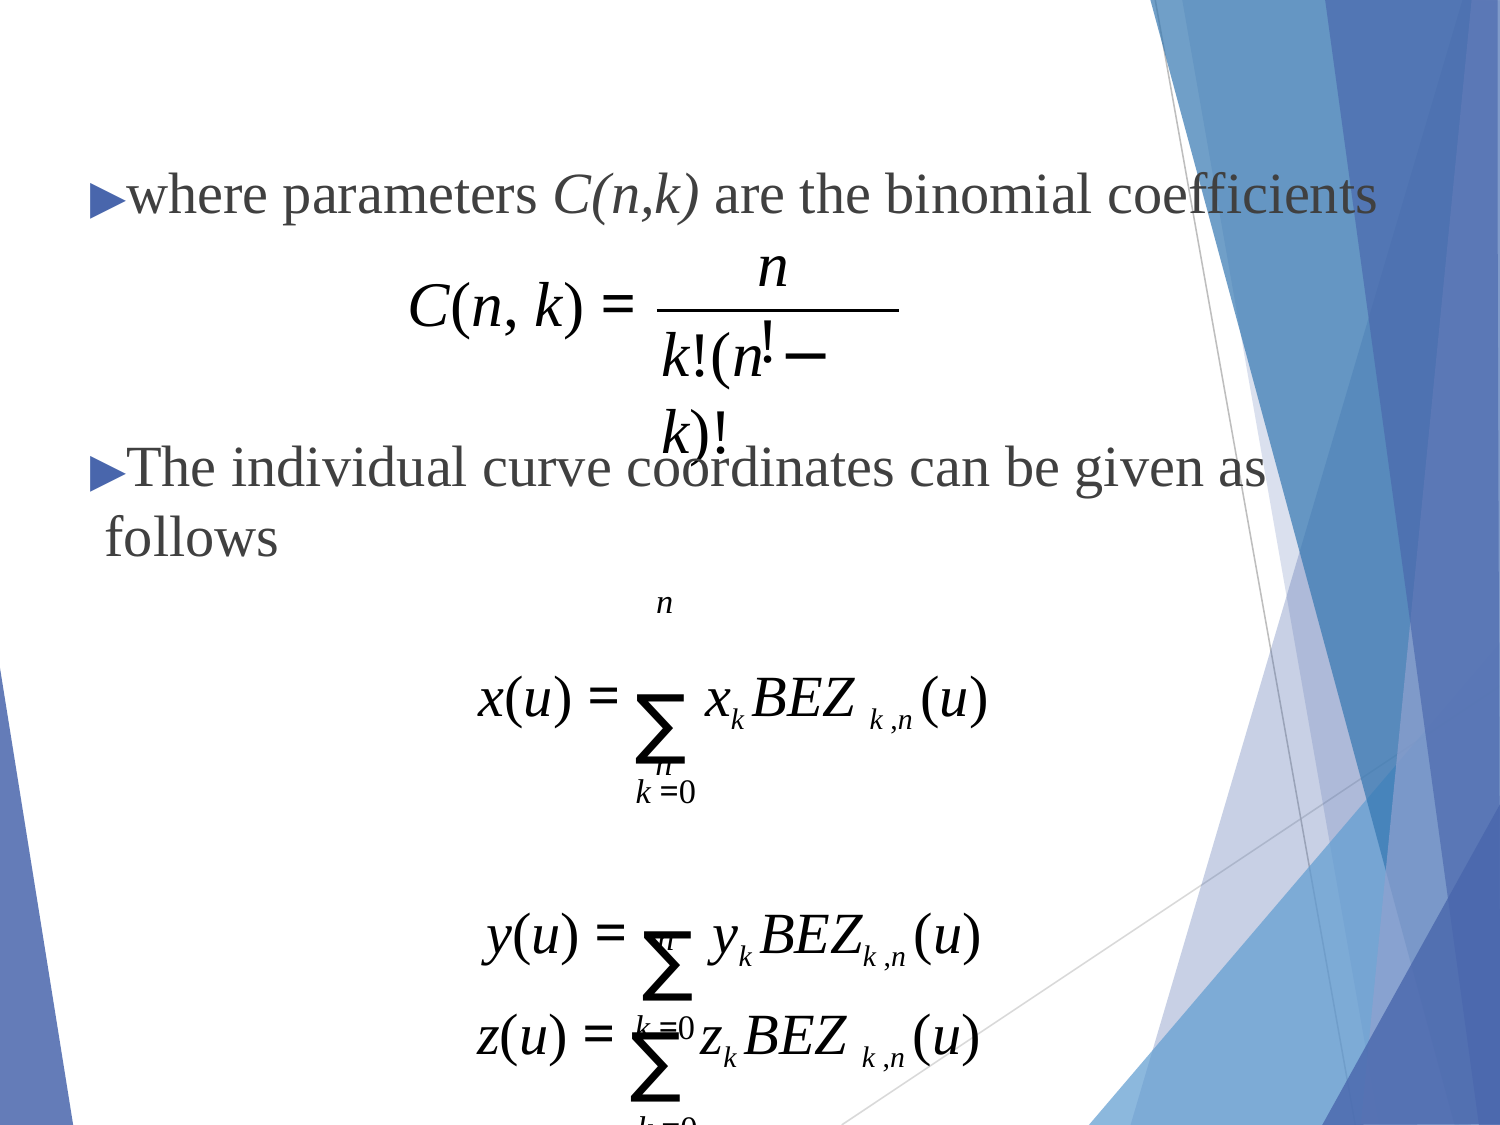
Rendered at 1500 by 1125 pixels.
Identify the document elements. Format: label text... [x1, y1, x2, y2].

text_box n! [755, 219, 810, 310]
text_box C(n, k) = [405, 260, 644, 340]
text_box z(u) = ∑ zk BEZ k ,n (u) k =0 [470, 1047, 999, 1125]
text_box ▶where parameters C(n,k) are the binomial coefficients [87, 153, 1386, 226]
text_box ▶The individual curve coordinates can be given as follows x(u) = ∑ xk BEZ k ,n (u) k =0 y(u) = ∑ yk BEZk ,n (u) k =0 [83, 425, 1278, 1047]
text_box k!(n − k)! [659, 310, 902, 425]
